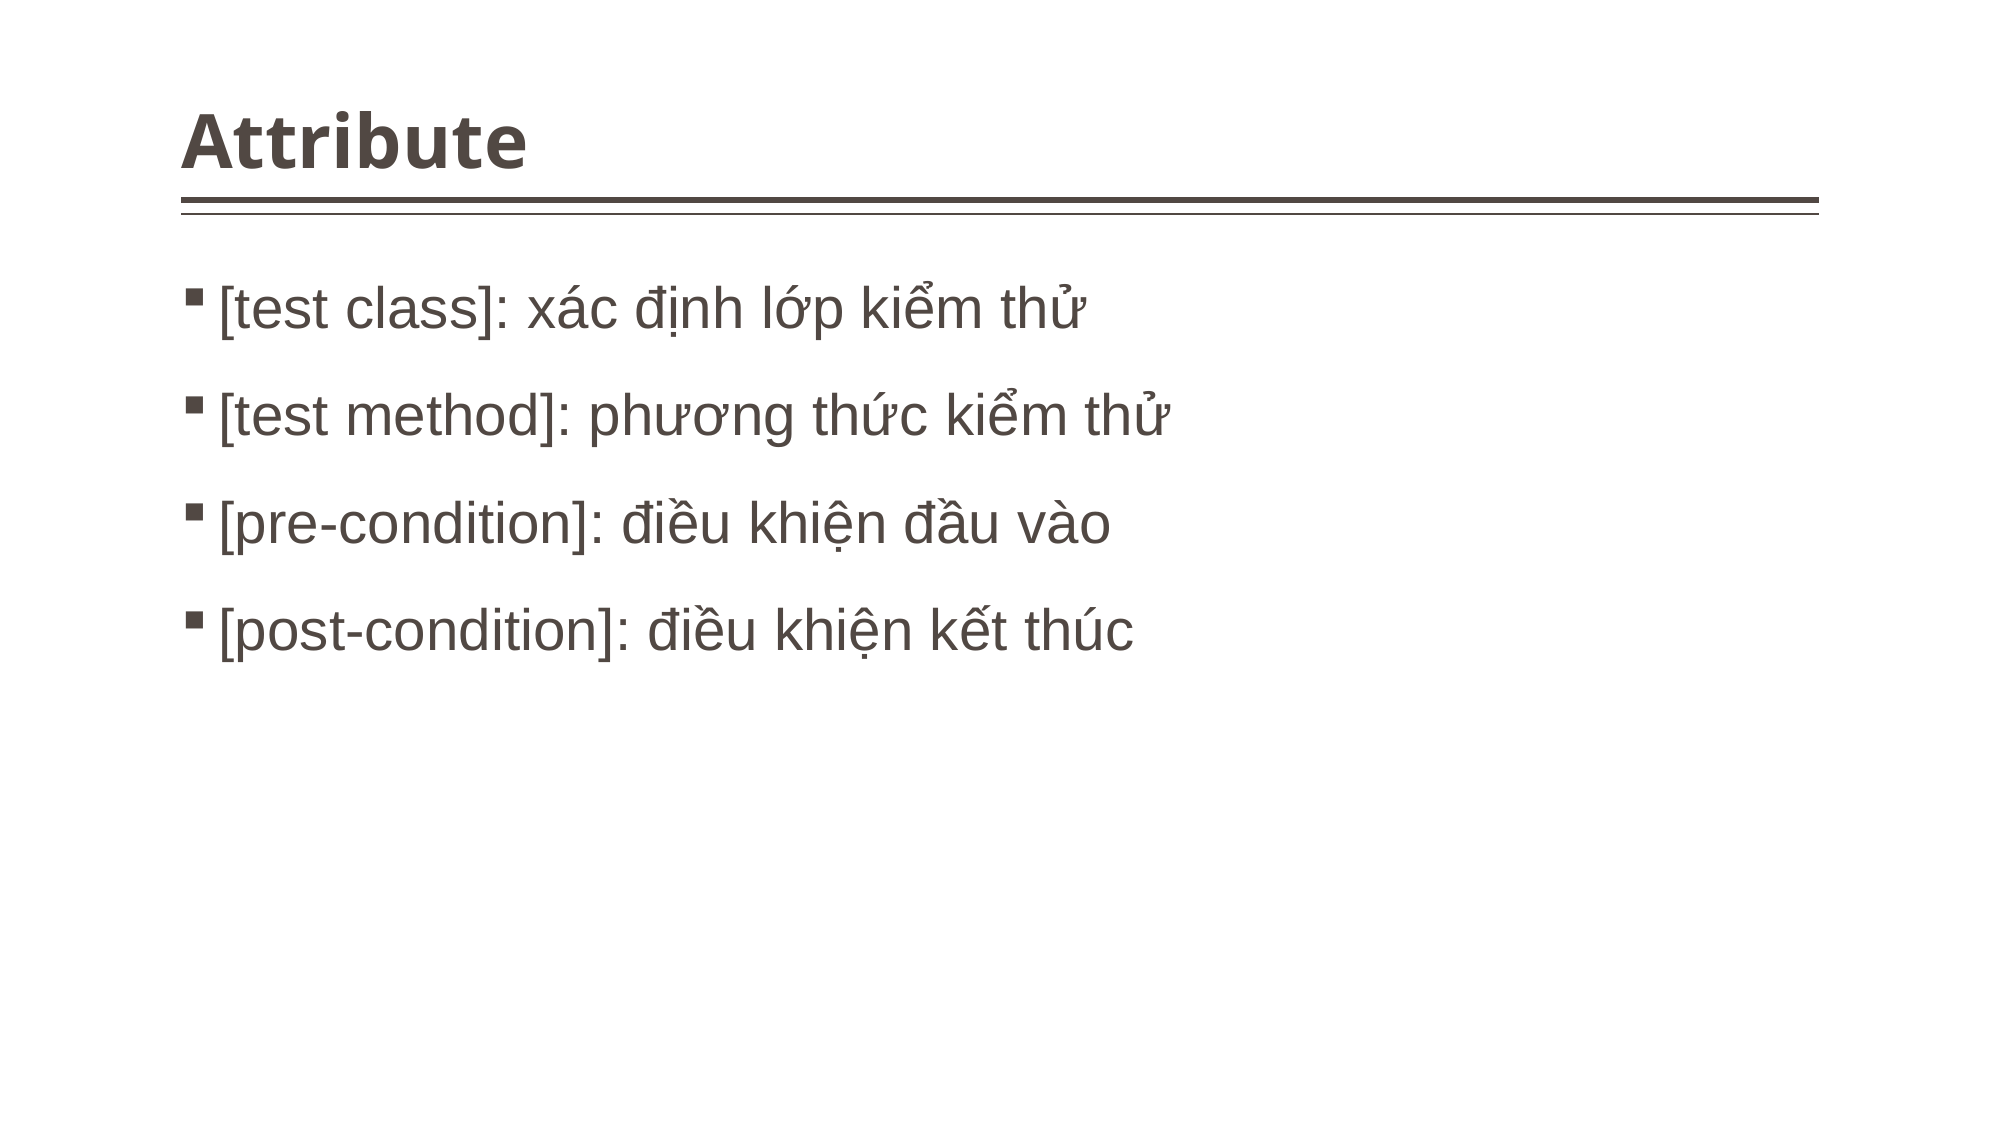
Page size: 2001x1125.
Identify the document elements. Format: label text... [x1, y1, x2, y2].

title Attribute [181, 12, 1819, 193]
list [test class]: xác định lớp kiểm thử [test method]: phương thức kiểm thử [pre-condition]: điều khiện đầu vào [post-condition]: điều khiện kết thúc [181, 262, 1819, 1013]
